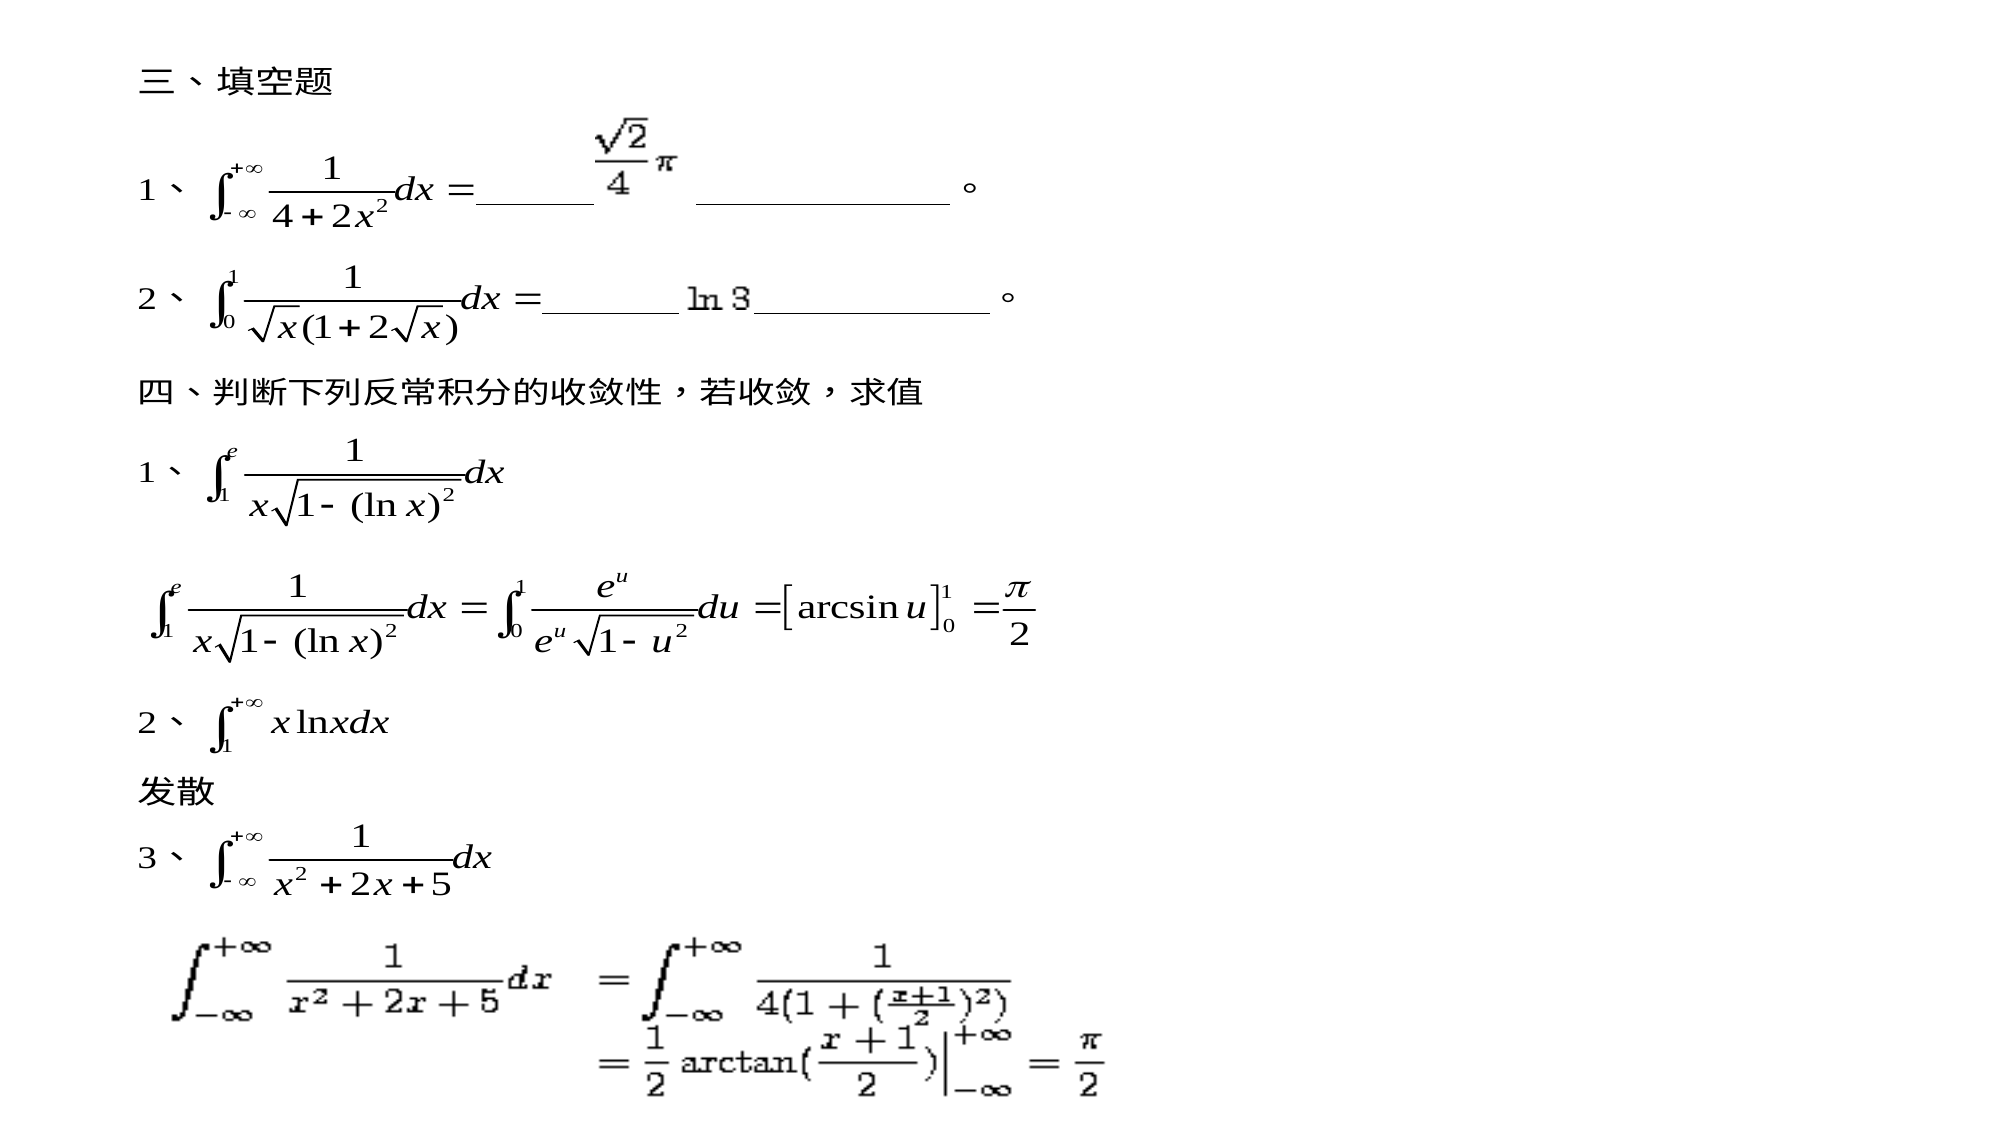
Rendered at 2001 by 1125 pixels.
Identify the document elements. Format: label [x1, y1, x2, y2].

list [137, 59, 1594, 1125]
